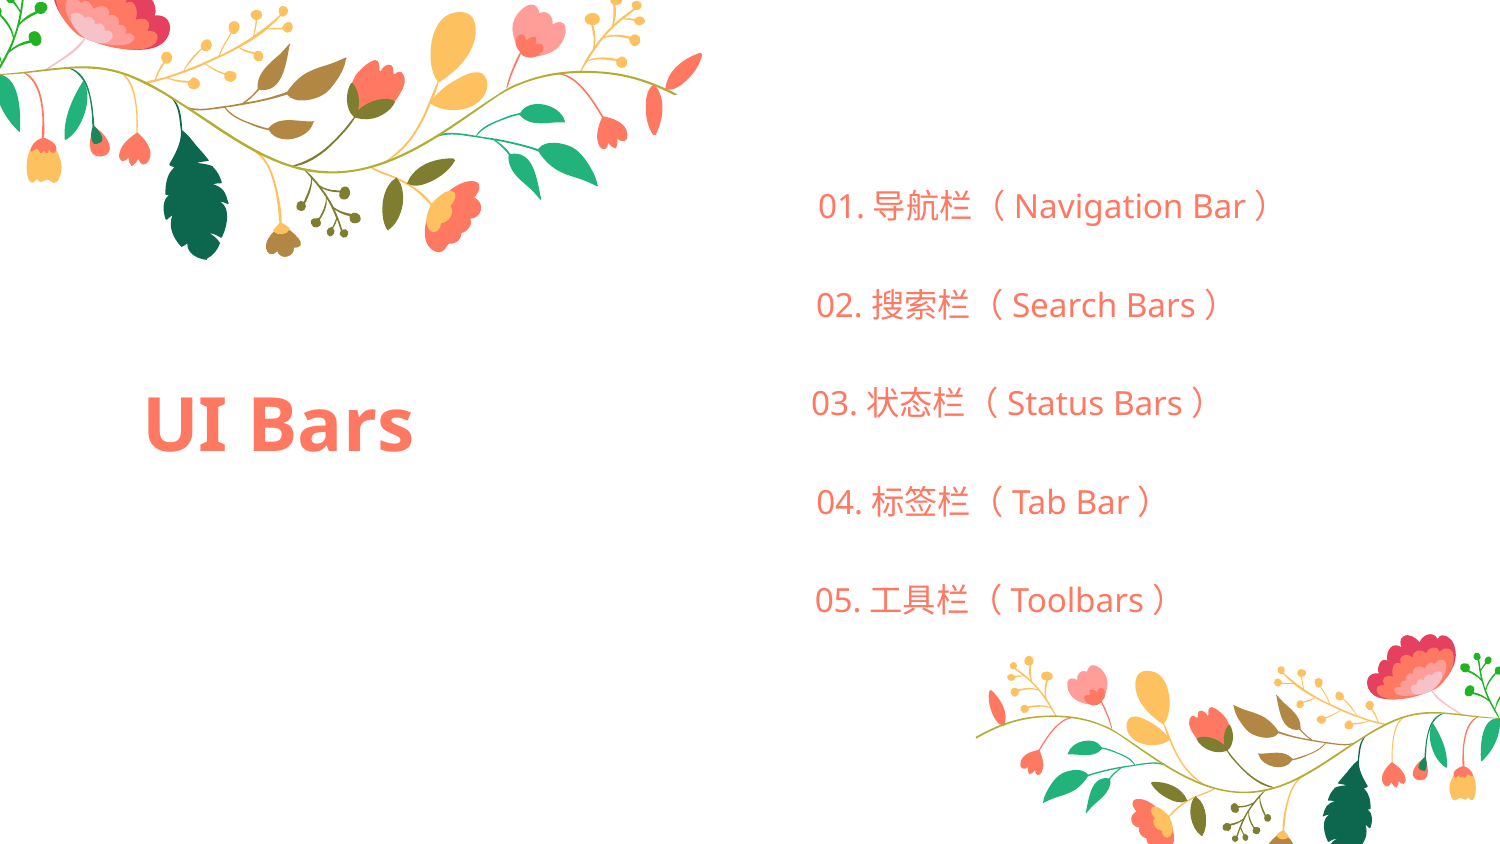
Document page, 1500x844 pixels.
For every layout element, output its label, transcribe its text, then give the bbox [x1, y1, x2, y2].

text_box 01.导航栏（Navigation Bar） [803, 178, 1303, 273]
text_box 02.搜索栏（Search Bars） [801, 276, 1253, 332]
text_box 03.状态栏（Status Bars） [796, 375, 1240, 430]
text_box 04.标签栏（Tab Bar） [801, 473, 1186, 529]
text_box 05.工具栏（Toolbars） [800, 571, 1201, 627]
text_box UI Bars [127, 369, 430, 474]
